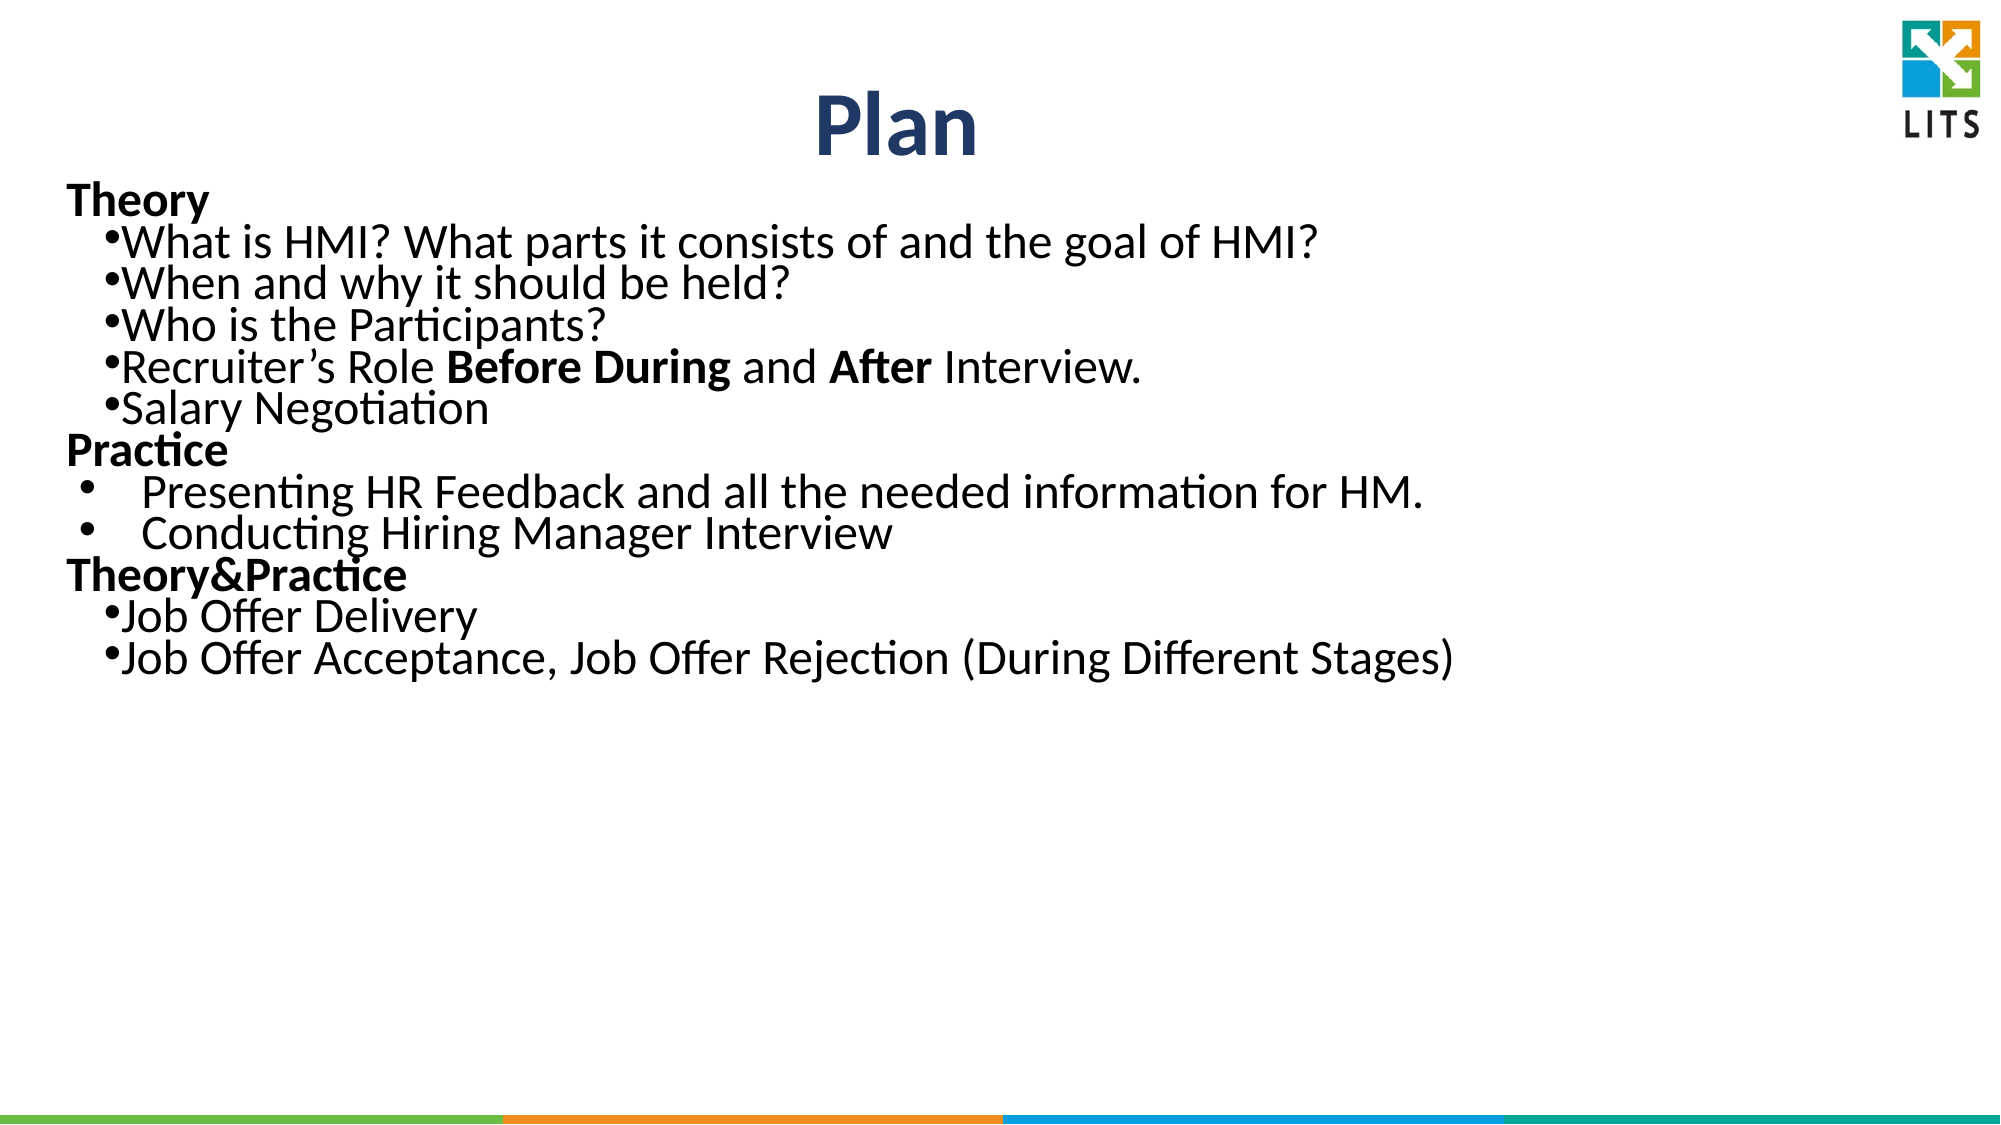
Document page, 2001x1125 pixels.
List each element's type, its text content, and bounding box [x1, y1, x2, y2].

picture [1898, 17, 1984, 144]
title Plan [34, 17, 1760, 235]
list Theory What is HMI? What parts it consists of and the goal of HMI? When and why it should be held? Who is the Participants? Recruiter’s Role Before During and After Interview. Salary Negotiation Practice Presenting HR Feedback and all the needed information for HM. Conducting Hiring Manager Interview Theory&Practice Job Offer Delivery Job Offer Acceptance, Job Offer Rejection (During Different Stages) [51, 175, 2000, 1095]
picture [1505, 1115, 2000, 1124]
picture [0, 1115, 1002, 1124]
